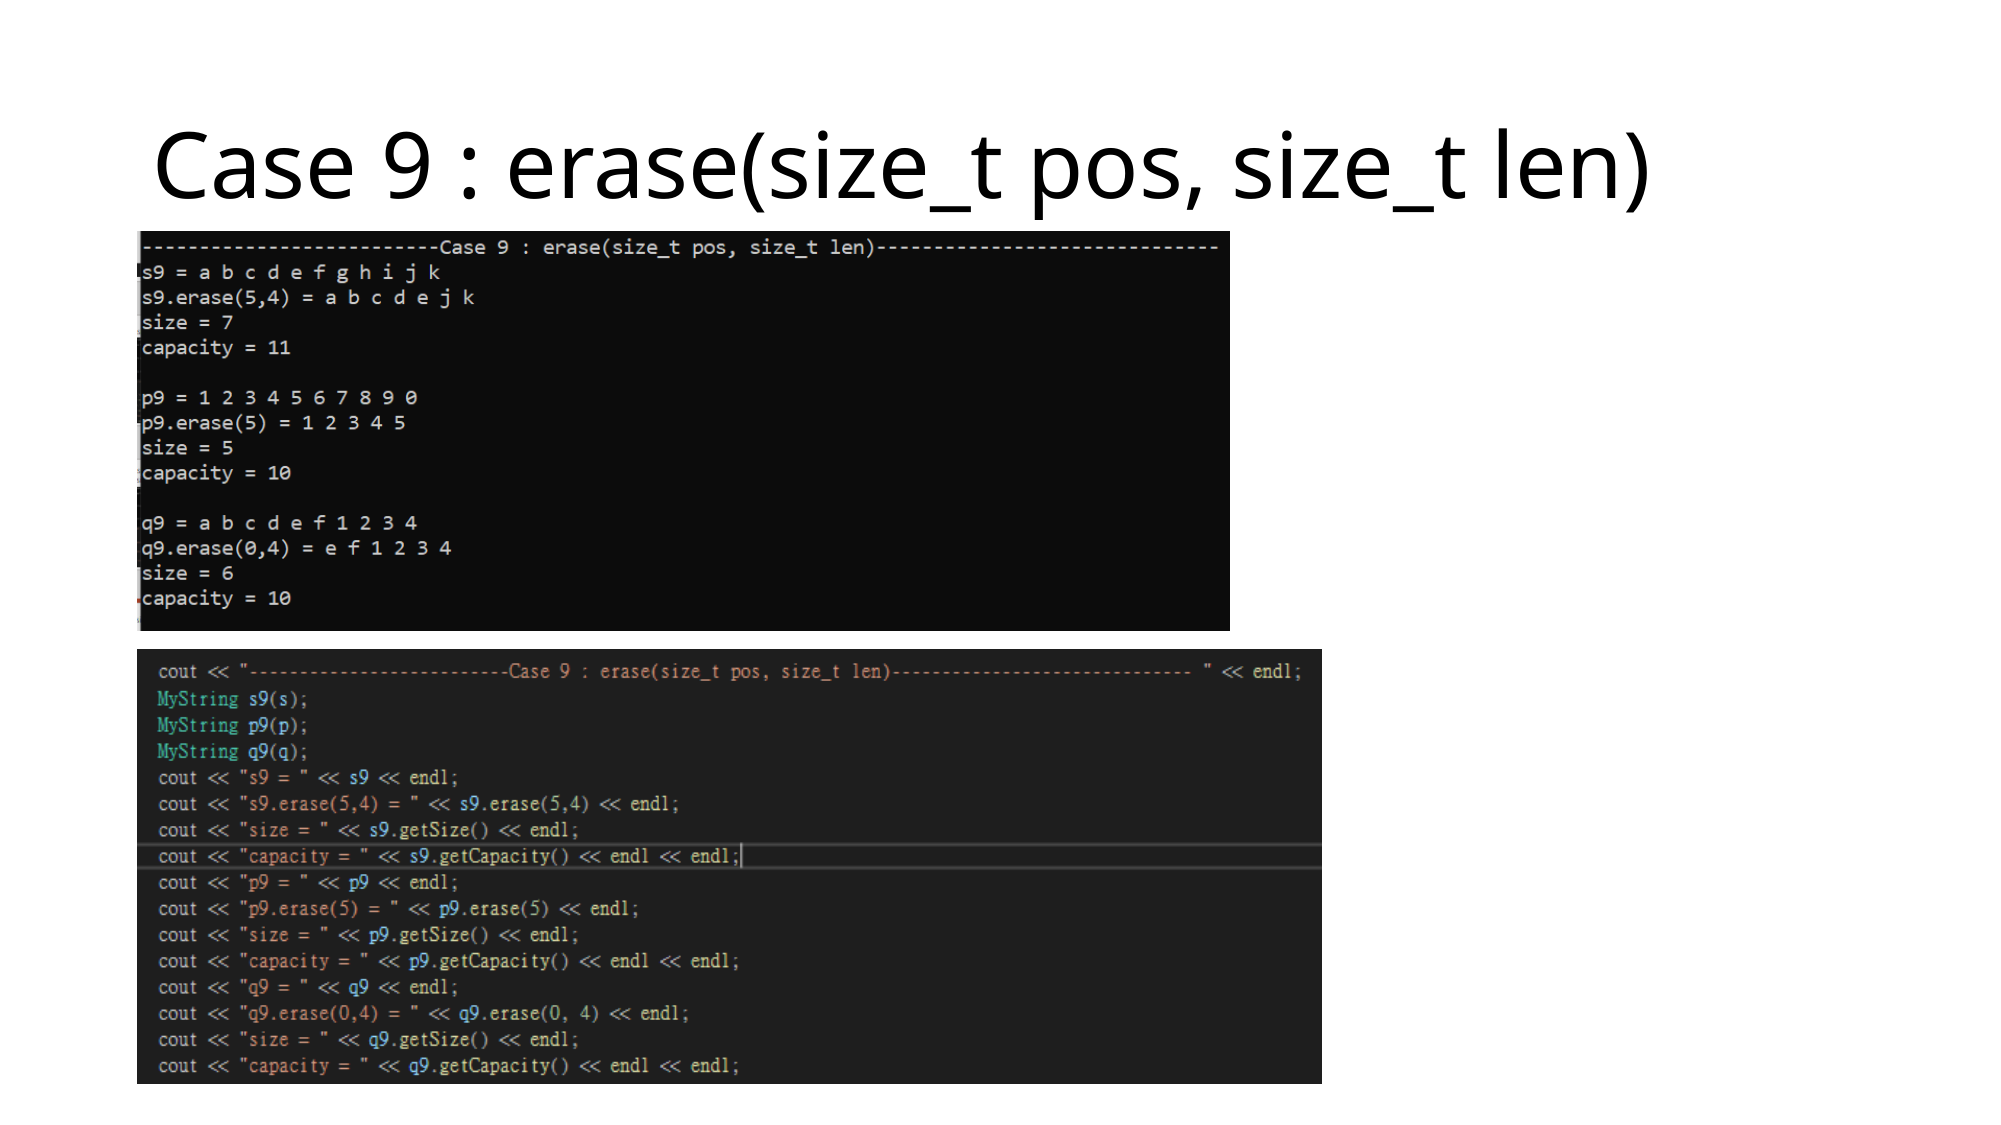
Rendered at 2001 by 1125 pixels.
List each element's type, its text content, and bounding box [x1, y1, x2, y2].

picture [137, 649, 1322, 1084]
title Case 9 : erase(size_t pos, size_t len) [137, 59, 1863, 278]
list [137, 231, 1230, 631]
